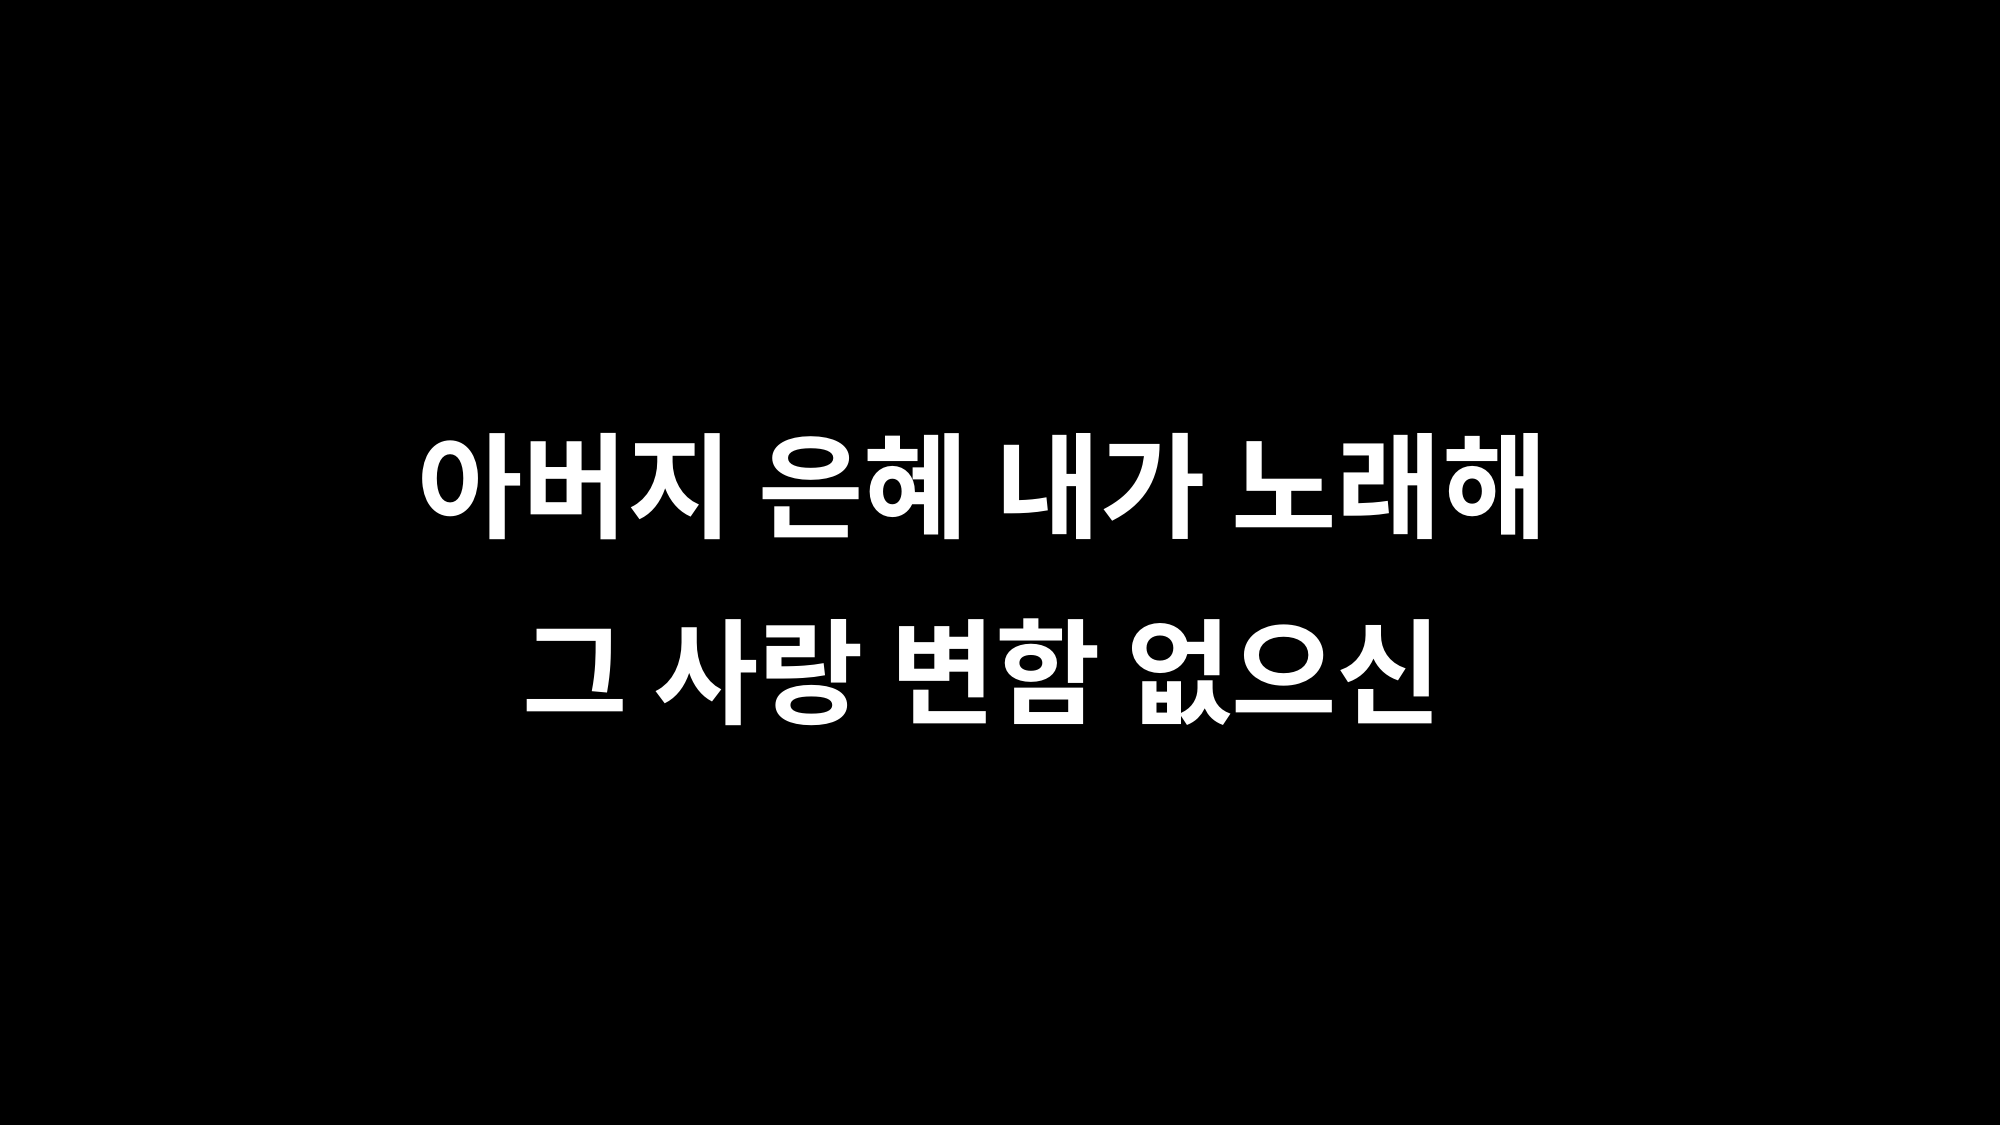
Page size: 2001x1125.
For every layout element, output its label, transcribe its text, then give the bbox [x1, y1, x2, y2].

text_box 아버지 은혜 내가 노래해 그 사랑 변함 없으신 [52, 359, 1913, 746]
